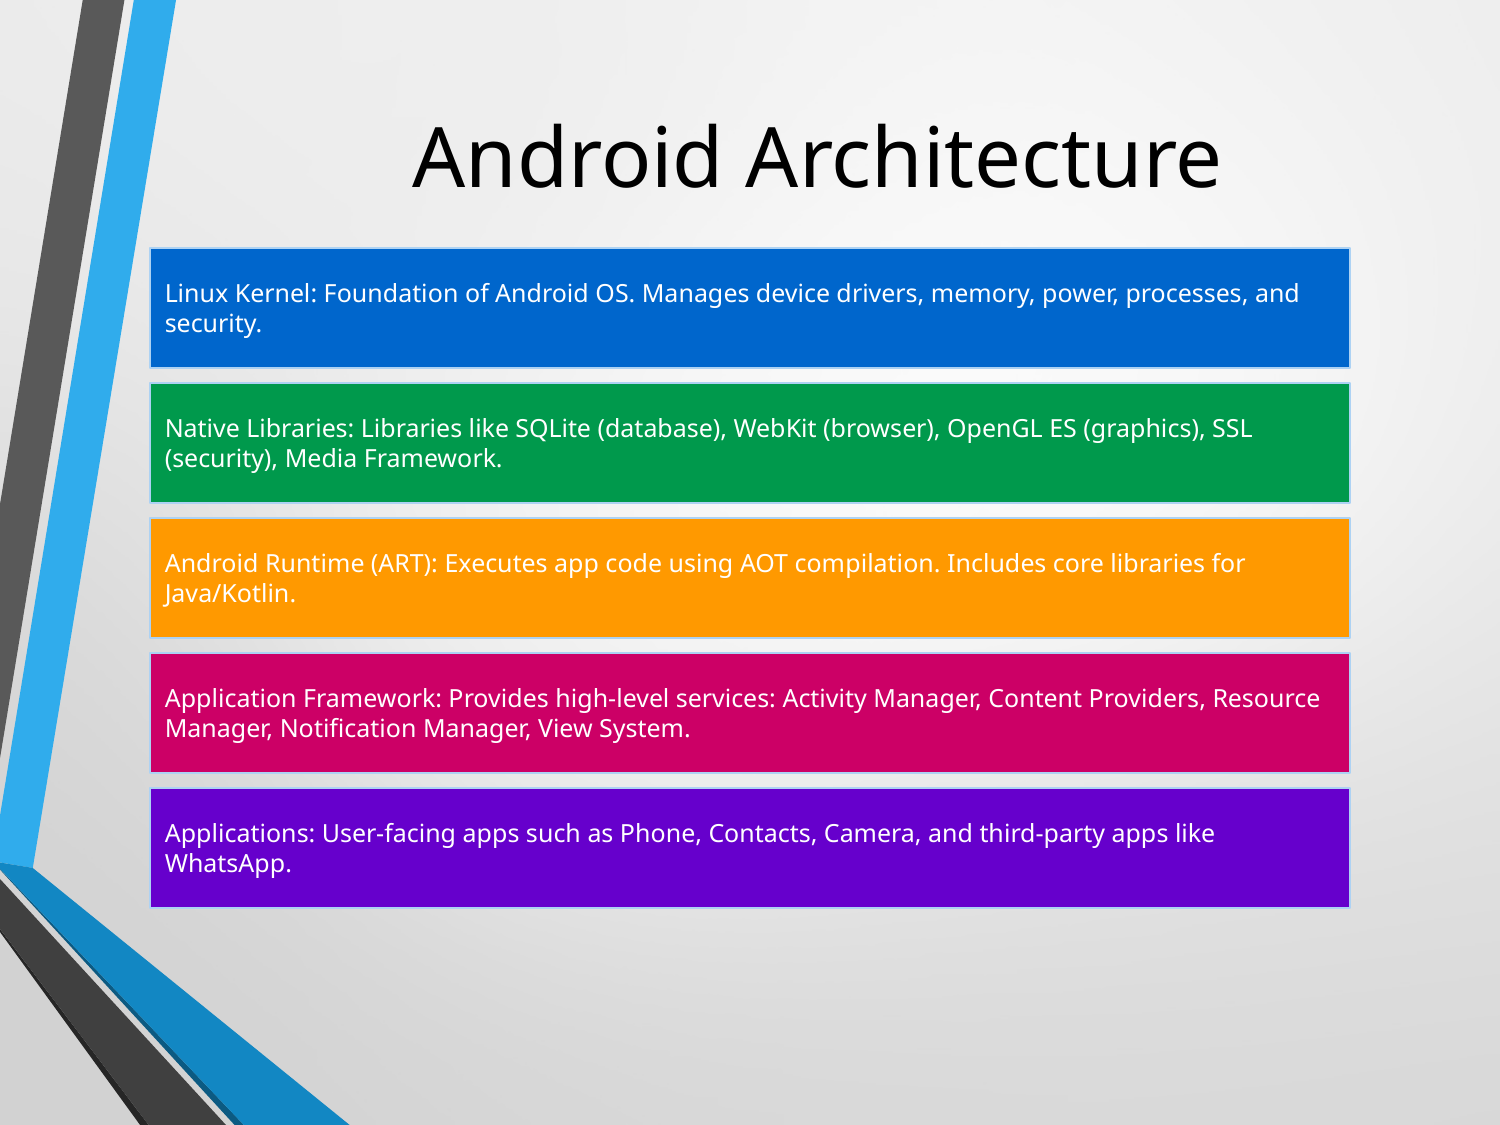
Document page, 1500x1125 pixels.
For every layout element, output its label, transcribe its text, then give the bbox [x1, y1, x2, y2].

text_box Native Libraries: Libraries like SQLite (database), WebKit (browser), OpenGL ES (graphics), SSL (security), Media Framework. [149, 382, 1351, 504]
text_box Android Runtime (ART): Executes app code using AOT compilation. Includes core libraries for Java/Kotlin. [149, 517, 1351, 639]
text_box Linux Kernel: Foundation of Android OS. Manages device drivers, memory, power, processes, and security. [149, 247, 1351, 369]
text_box Android Architecture [186, 0, 1450, 317]
text_box Applications: User-facing apps such as Phone, Contacts, Camera, and third-party apps like WhatsApp. [149, 787, 1351, 909]
text_box Application Framework: Provides high-level services: Activity Manager, Content Providers, Resource Manager, Notification Manager, View System. [149, 652, 1351, 774]
